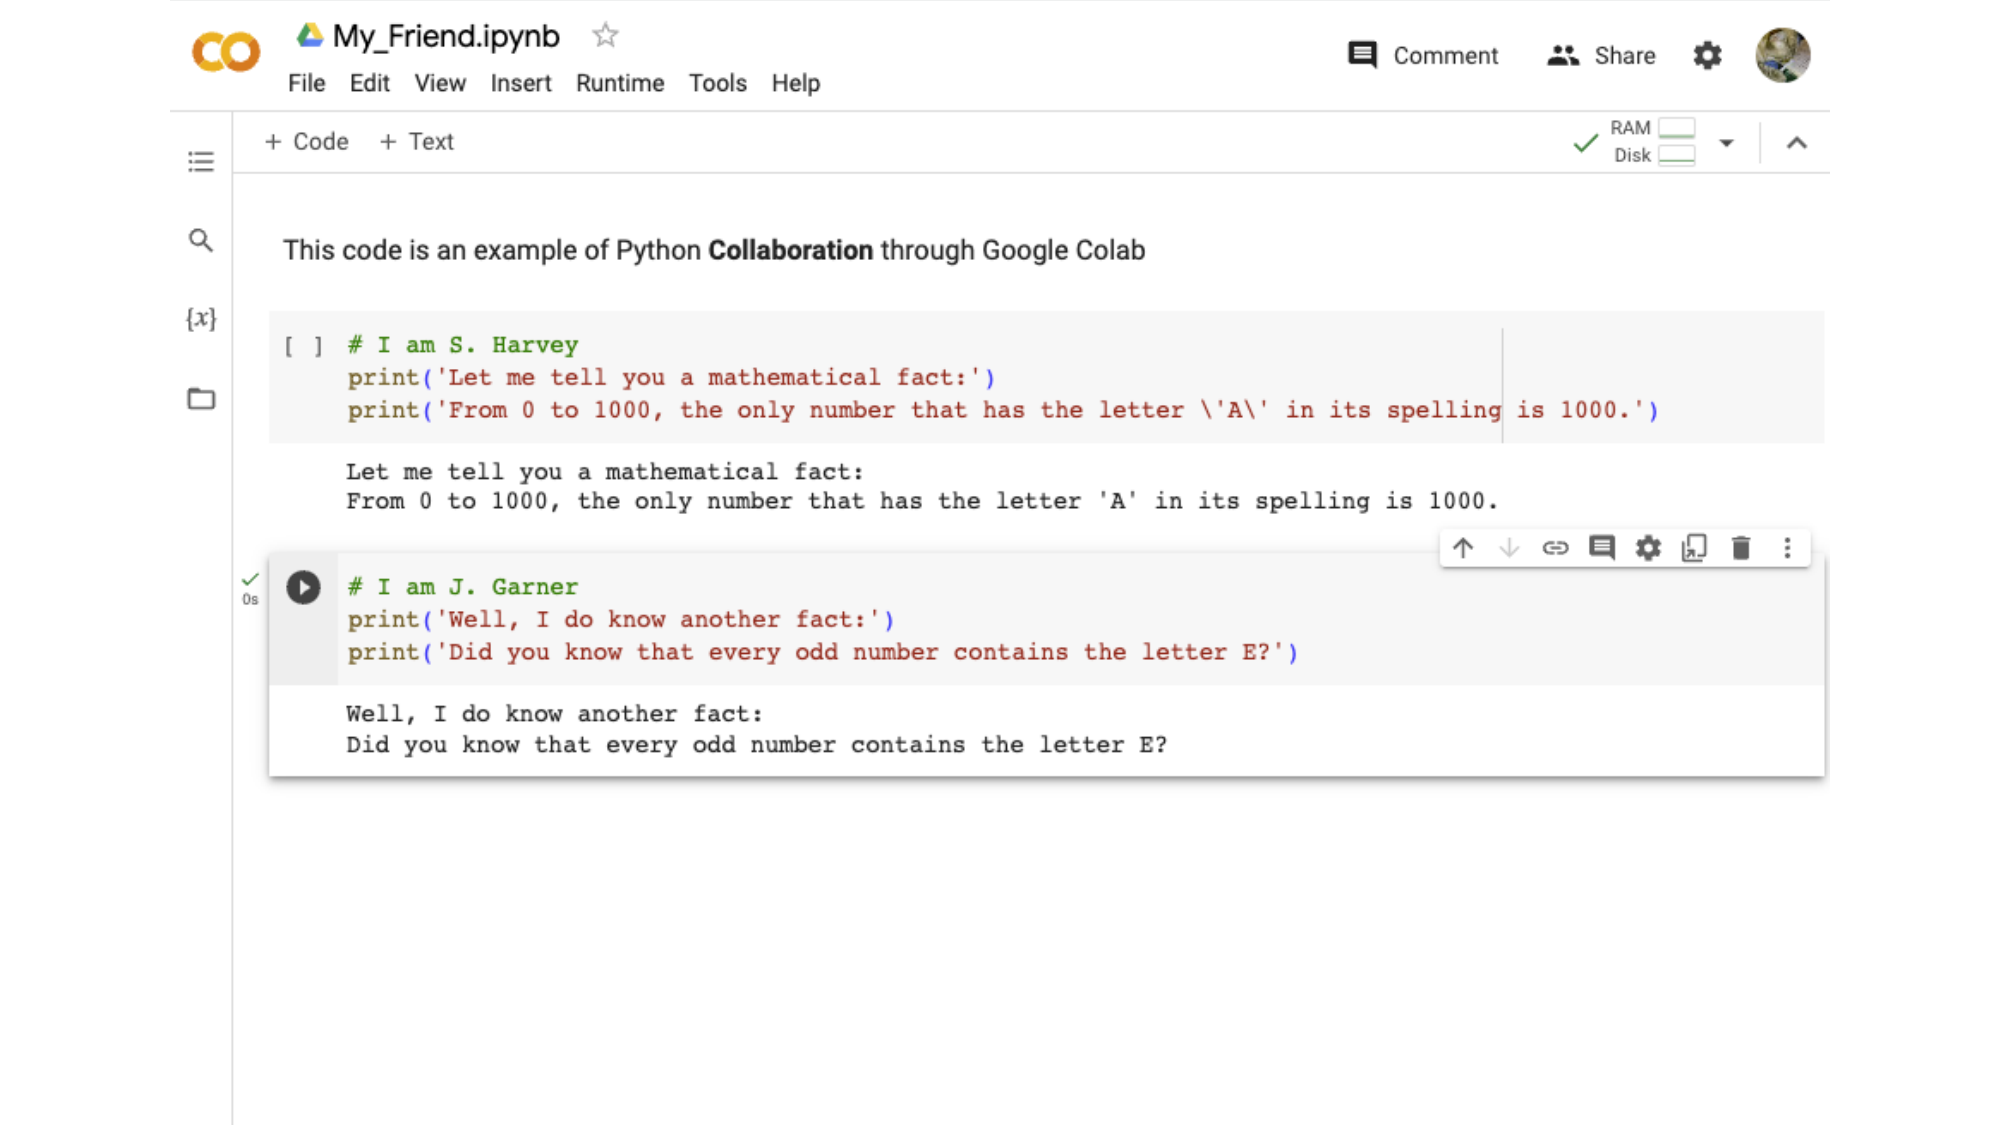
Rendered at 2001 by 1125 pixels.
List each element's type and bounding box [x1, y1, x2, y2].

picture [170, 0, 1830, 1125]
